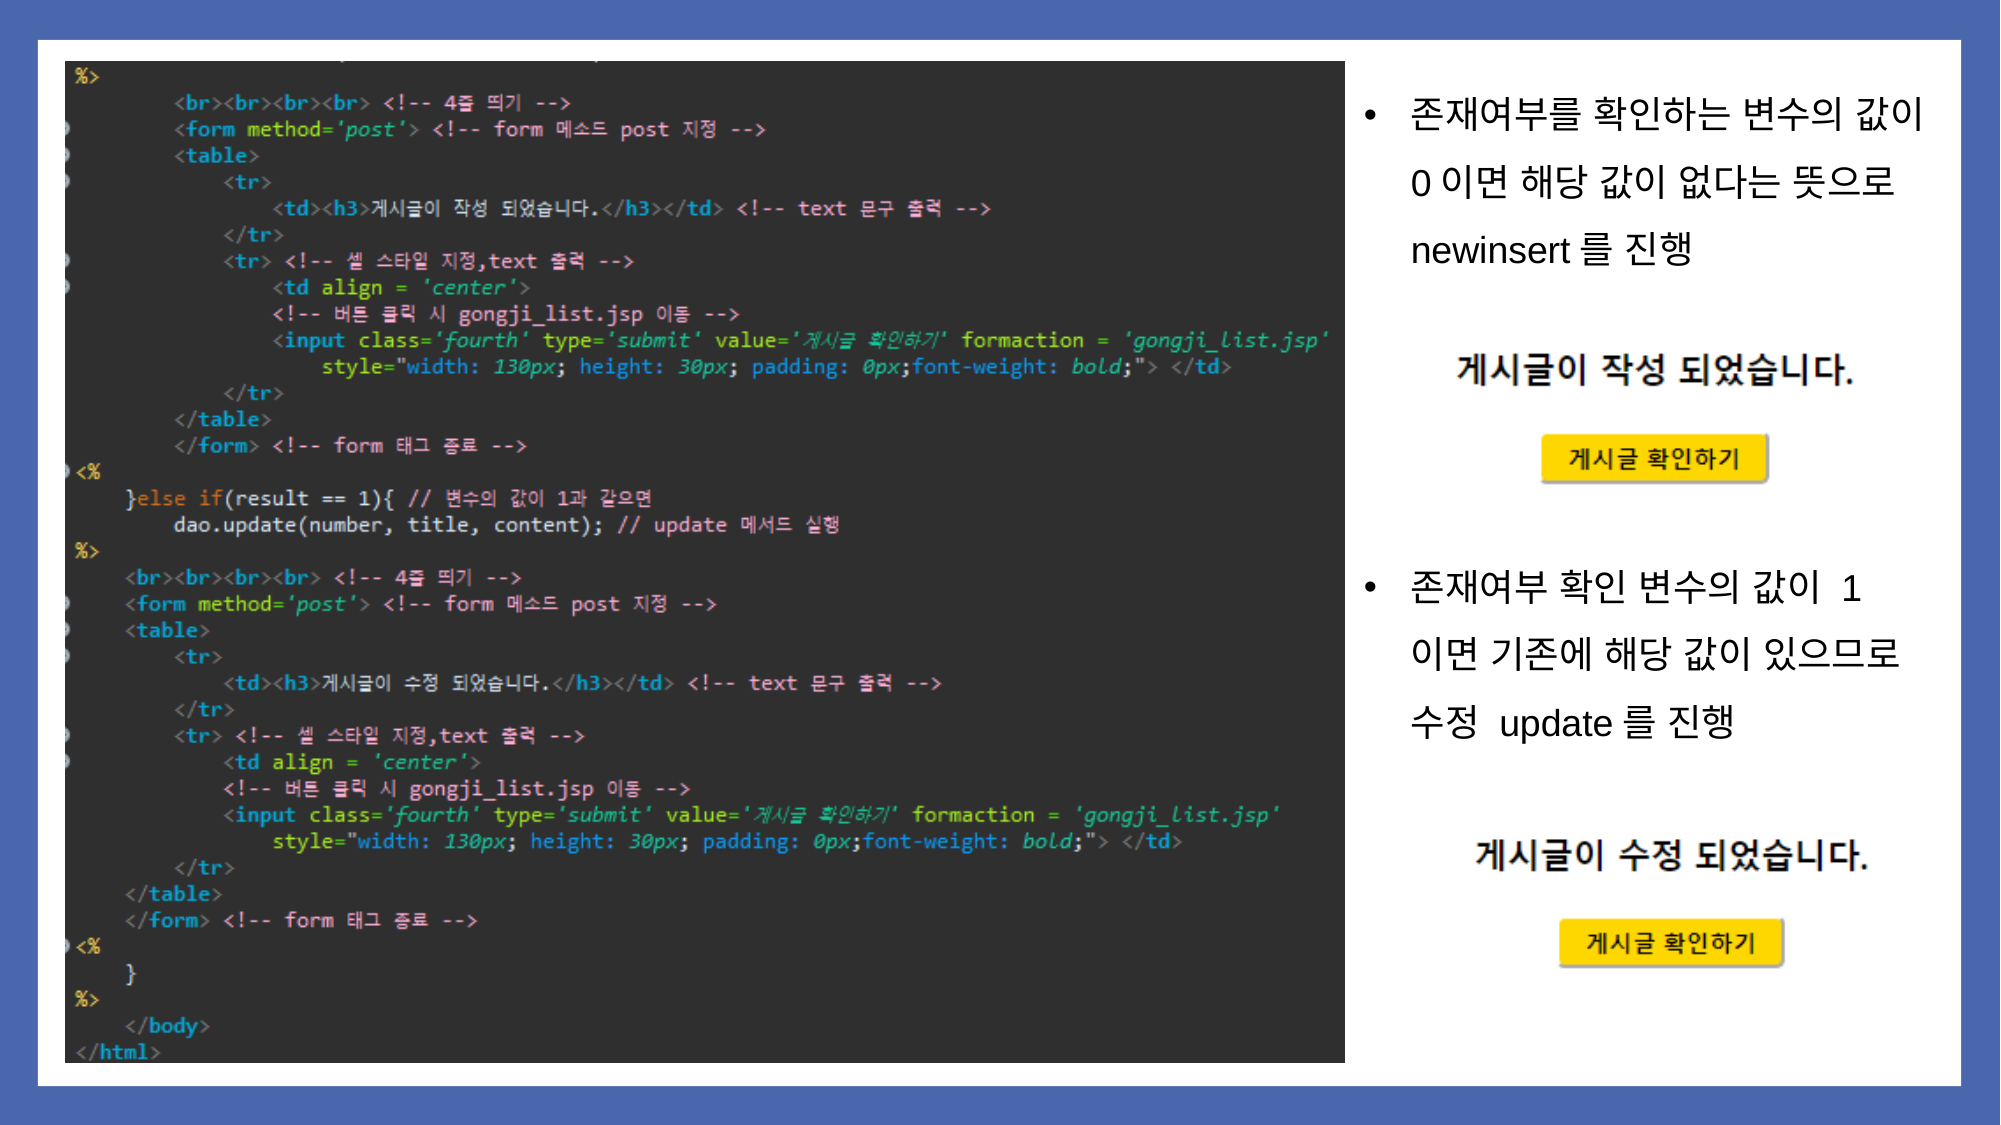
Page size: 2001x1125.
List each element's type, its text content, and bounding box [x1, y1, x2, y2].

picture [65, 61, 1346, 1064]
picture [1417, 793, 1906, 995]
picture [1387, 297, 1906, 523]
text_box 존재여부를 확인하는 변수의 값이 0이면 해당 값이 없다는 뜻으로 newinsert를 진행 존재여부 확인 변수의 값이 1이면 기존에 해당 값이 있으므로 수정 update를 진행 [1349, 61, 1944, 752]
